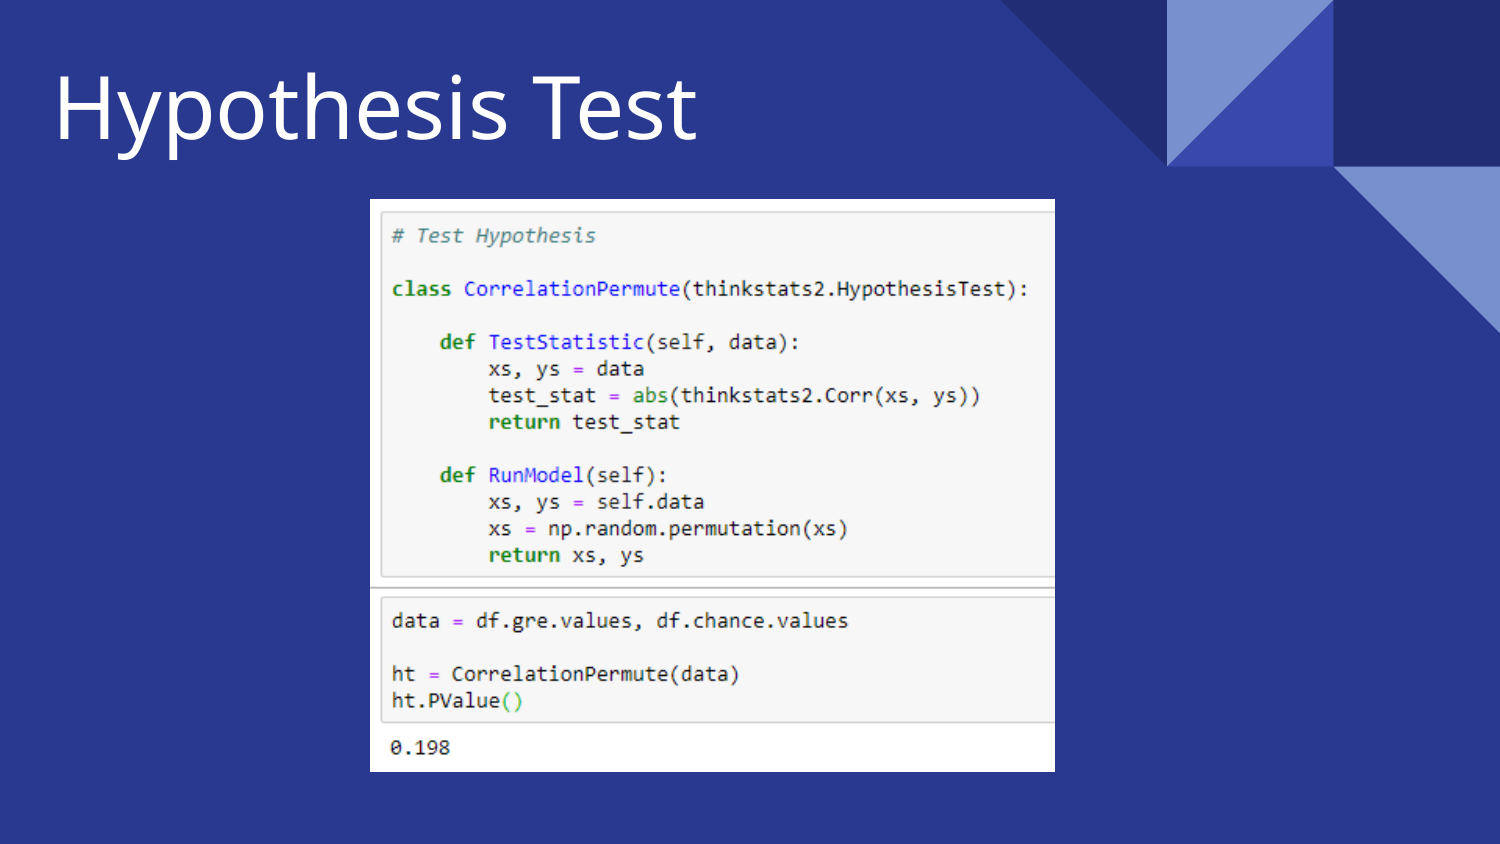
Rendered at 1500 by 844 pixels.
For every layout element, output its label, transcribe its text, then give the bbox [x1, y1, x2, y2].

title Hypothesis Test [37, 35, 1387, 173]
picture [369, 199, 1055, 772]
